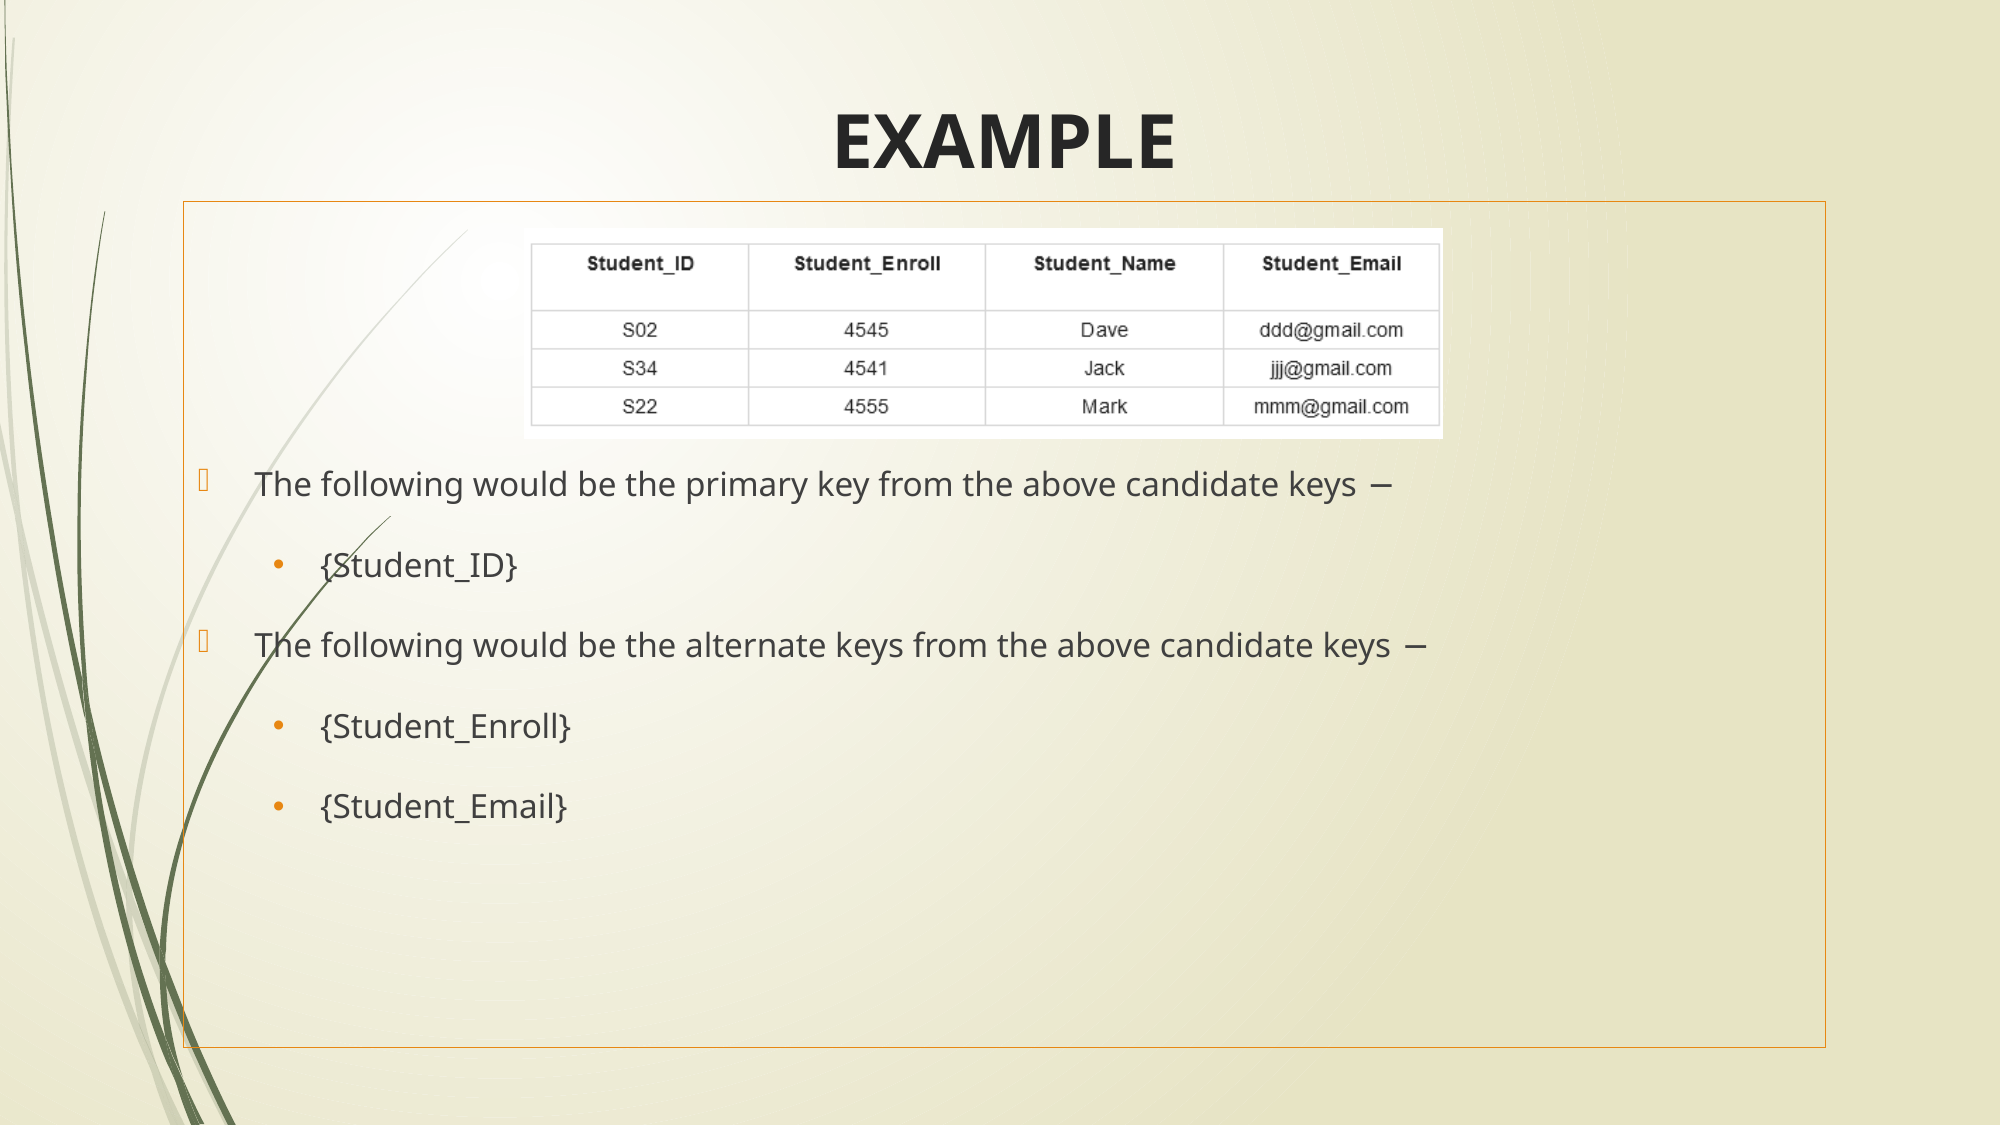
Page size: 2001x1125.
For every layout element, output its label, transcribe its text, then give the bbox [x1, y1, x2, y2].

list The following would be the primary key from the above candidate keys − {Student_ID} The following would be the alternate keys from the above candidate keys − {Student_Enroll} {Student_Email} [183, 201, 1826, 1048]
picture [524, 228, 1443, 439]
title EXAMPLE [183, 33, 1826, 201]
